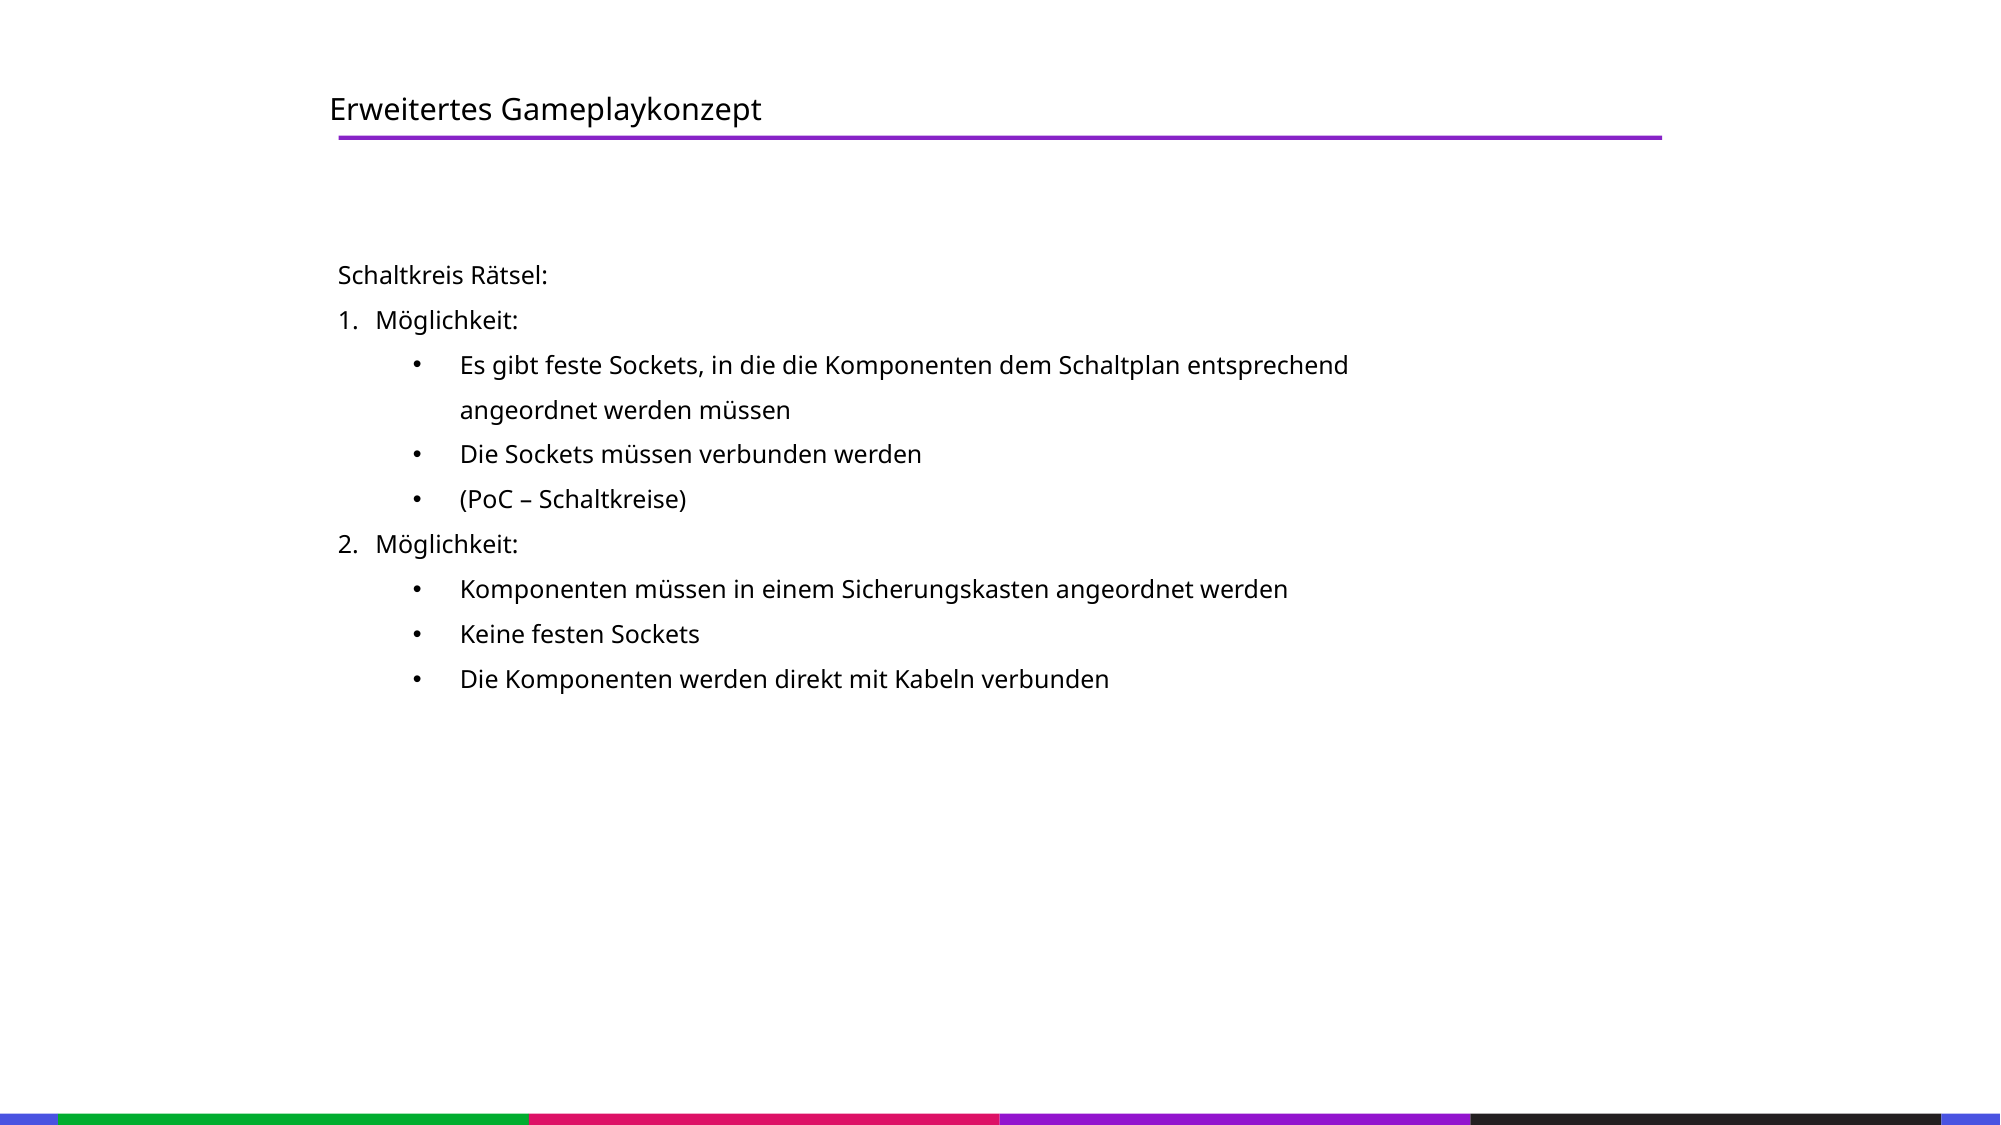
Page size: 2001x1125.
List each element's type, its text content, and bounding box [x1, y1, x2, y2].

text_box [57, 1113, 1942, 1125]
text_box [0, 1113, 57, 1125]
text_box Erweitertes Gameplaykonzept [329, 89, 763, 127]
text_box Schaltkreis Rätsel: Möglichkeit: Es gibt feste Sockets, in die die Komponenten dem Schaltplan entsprechend angeordnet werden müssen Die Sockets müssen verbunden werden (PoC – Schaltkreise) Möglichkeit: Komponenten müssen in einem Sicherungskasten angeordnet werden Keine festen Sockets Die Komponenten werden direkt mit Kabeln verbunden [337, 244, 1483, 694]
text_box [1942, 1113, 2000, 1125]
